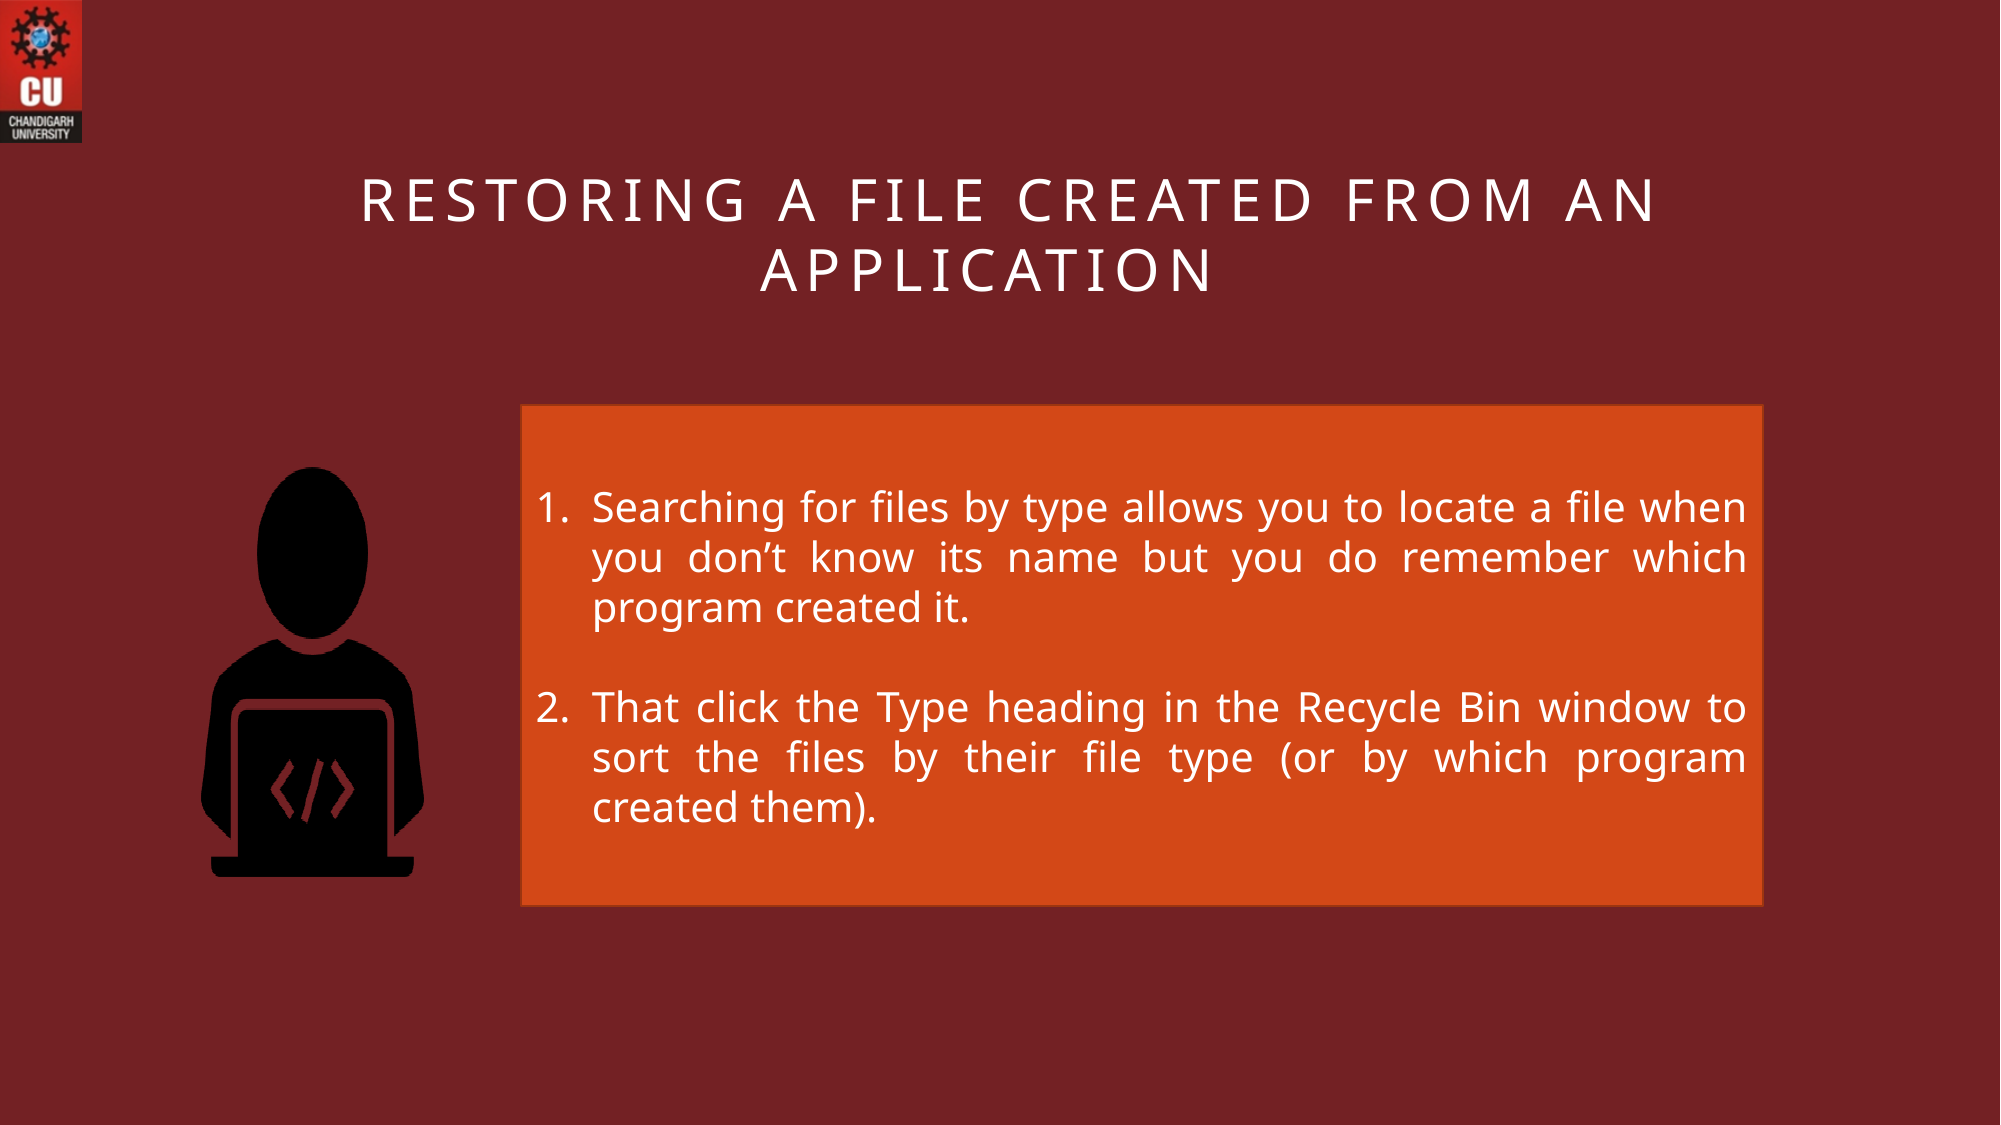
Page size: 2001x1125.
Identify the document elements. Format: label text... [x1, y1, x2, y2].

picture [0, 0, 82, 143]
title RESTORING A FILE CREATED FROM AN APPLICATION [359, 162, 2000, 271]
text_box Searching for files by type allows you to locate a file when you don’t know its name but you do remember which program created it. That click the Type heading in the Recycle Bin window to sort the files by their file type (or by which program created them). [520, 404, 1764, 907]
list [144, 393, 480, 907]
